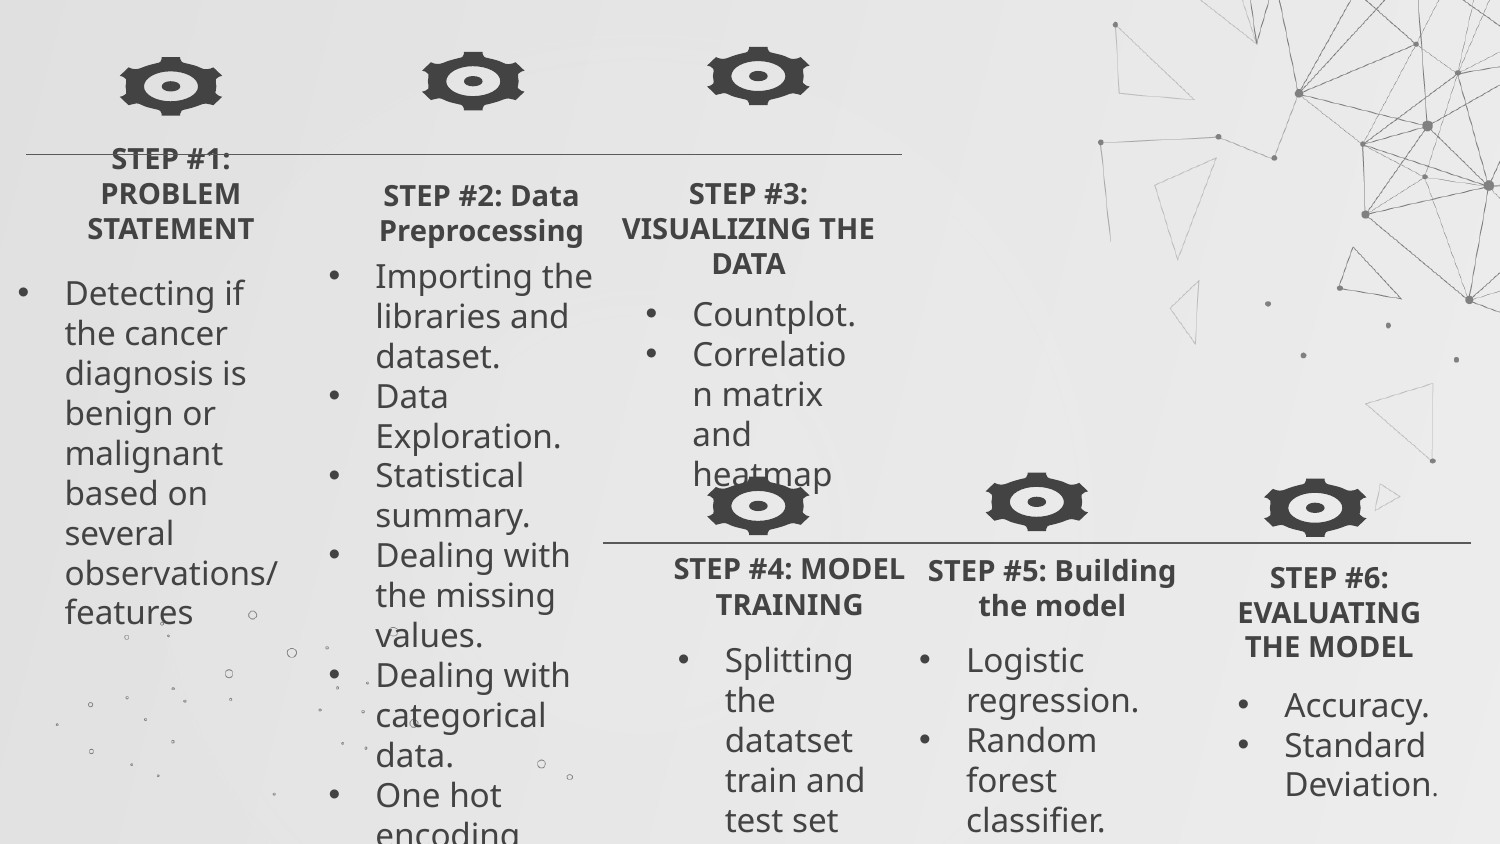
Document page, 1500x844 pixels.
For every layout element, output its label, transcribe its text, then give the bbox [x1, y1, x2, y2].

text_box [421, 51, 525, 111]
title STEP #2: Data Preprocessing [335, 191, 628, 240]
title STEP #1: PROBLEM STATEMENT [24, 190, 318, 261]
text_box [119, 56, 223, 116]
title STEP #3: VISUALIZING THE DATA [602, 225, 895, 296]
subtitle Countplot. Correlation matrix and heatmap [630, 278, 873, 444]
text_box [706, 476, 810, 536]
picture [0, 0, 1500, 844]
subtitle Splitting the datatset train and test set [662, 624, 904, 789]
title STEP #4: MODEL TRAINING [643, 565, 936, 636]
text_box STEP #6: EVALUATING THE MODEL [1193, 551, 1465, 679]
subtitle Logistic regression. Random forest classifier. [904, 624, 1170, 789]
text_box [706, 46, 810, 106]
subtitle Importing the libraries and dataset. Data Exploration. Statistical summary. Dealing with the missing values. Dealing with categorical data. One hot encoding. [313, 240, 609, 598]
subtitle Detecting if the cancer diagnosis is benign or malignant based on several observations/features [2, 257, 295, 735]
text_box Accuracy. Standard Deviation. [1222, 668, 1465, 834]
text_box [985, 472, 1089, 532]
title STEP #5: Building the model [906, 567, 1193, 638]
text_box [1263, 478, 1367, 538]
